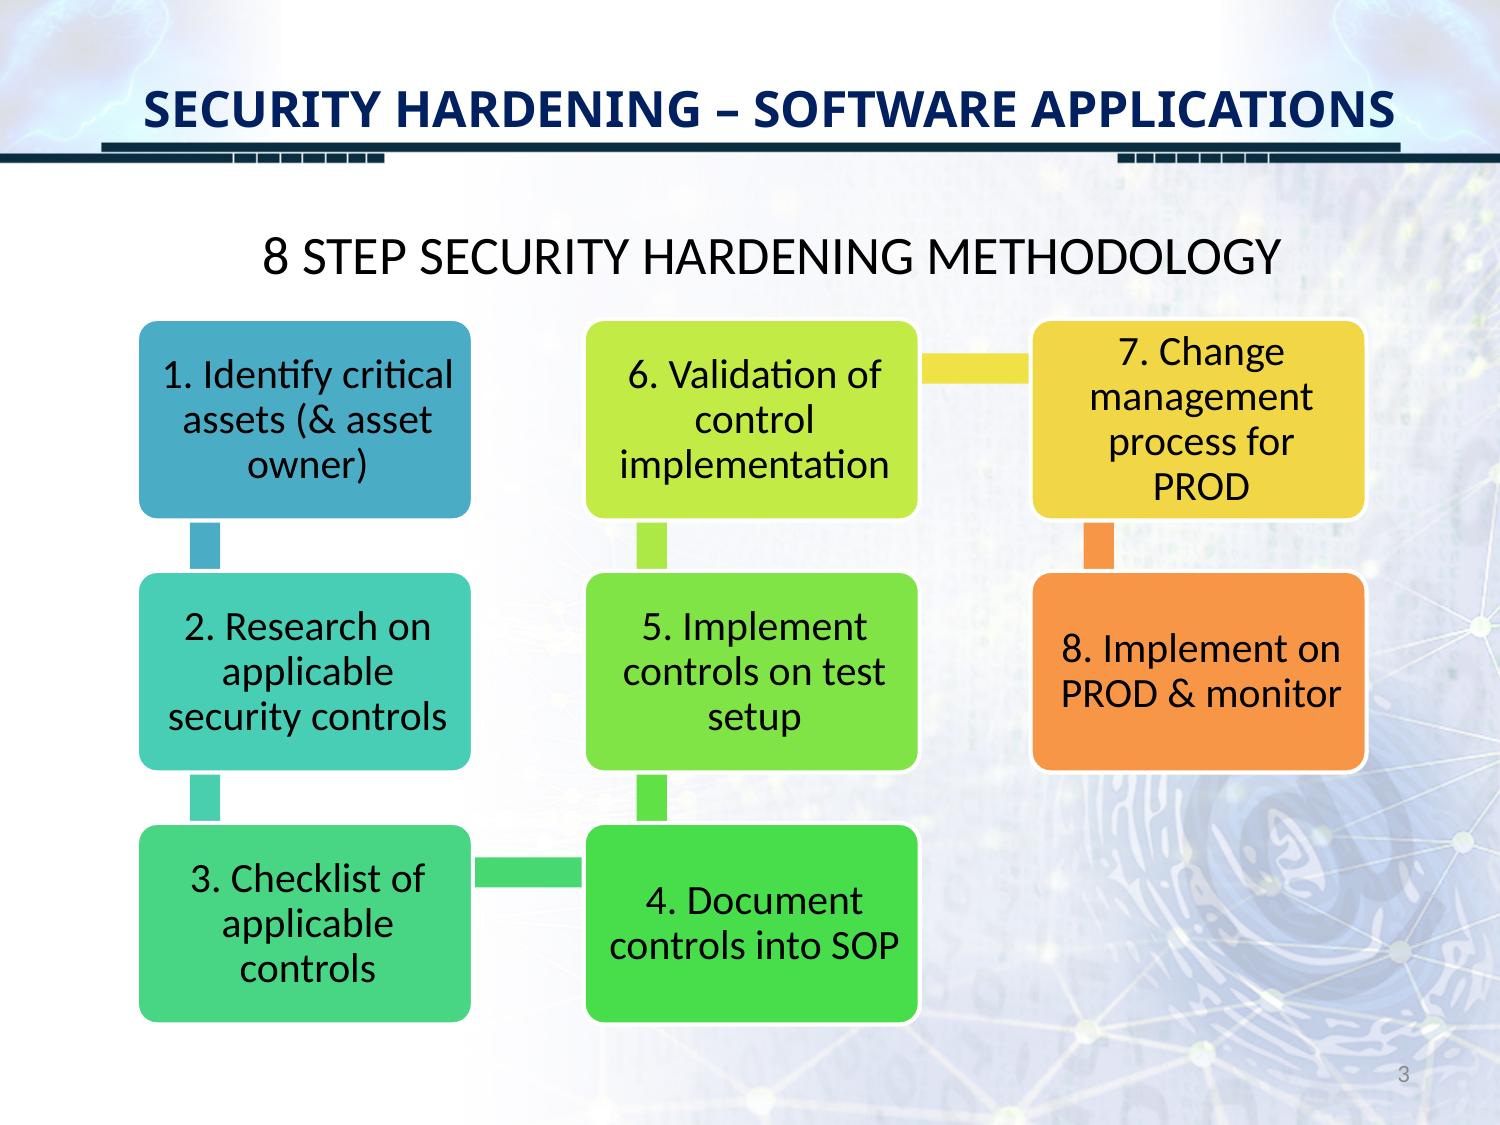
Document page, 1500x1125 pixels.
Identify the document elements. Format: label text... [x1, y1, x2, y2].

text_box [136, 288, 1368, 1055]
slide_number 3 [1074, 1042, 1425, 1103]
picture [0, 0, 1500, 1125]
title SECURITY HARDENING – SOFTWARE APPLICATIONS [95, 34, 1446, 182]
text_box 8 STEP SECURITY HARDENING METHODOLOGY [247, 212, 1300, 287]
